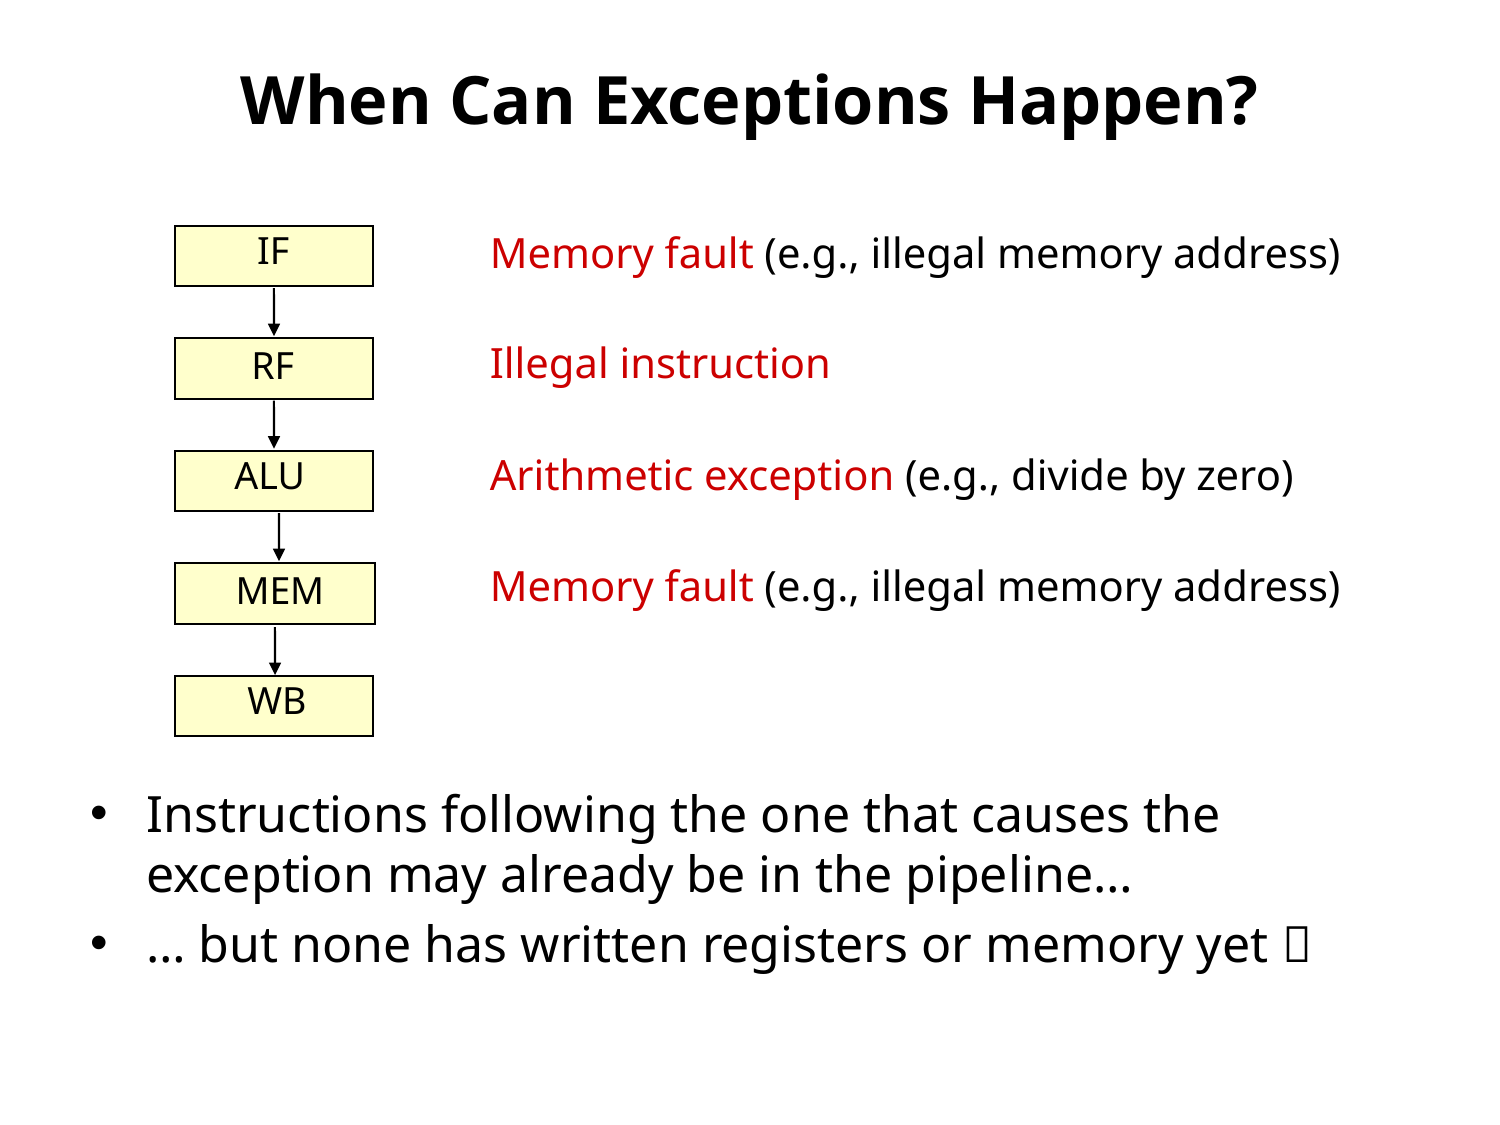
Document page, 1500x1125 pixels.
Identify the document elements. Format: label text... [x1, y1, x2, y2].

text_box [174, 563, 375, 624]
text_box Illegal instruction [474, 335, 1350, 395]
text_box Arithmetic exception (e.g., divide by zero) [474, 447, 1350, 508]
text_box Memory fault (e.g., illegal memory address) [474, 224, 1450, 285]
text_box MEM [201, 564, 359, 620]
text_box [268, 627, 282, 673]
text_box [267, 296, 281, 336]
title When Can Exceptions Happen? [74, 44, 1426, 151]
list Instructions following the one that causes the exception may already be in the pipeline… … but none has written registers or memory yet  [74, 774, 1426, 1031]
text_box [174, 674, 374, 737]
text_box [174, 338, 374, 399]
text_box [267, 407, 281, 448]
text_box [272, 521, 286, 562]
text_box Memory fault (e.g., illegal memory address) [474, 557, 1450, 618]
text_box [174, 449, 374, 512]
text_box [174, 224, 374, 287]
